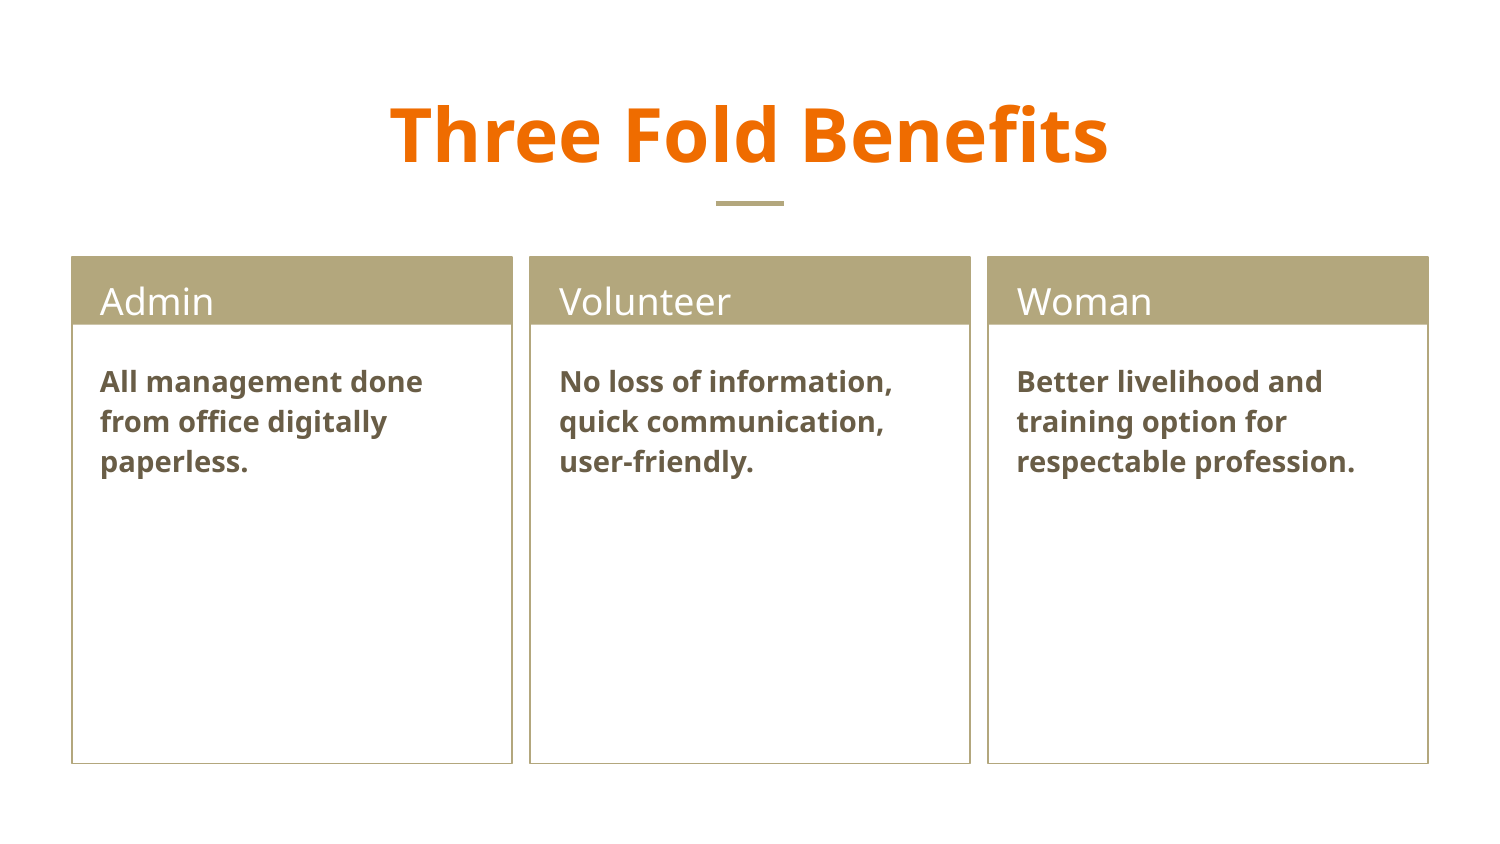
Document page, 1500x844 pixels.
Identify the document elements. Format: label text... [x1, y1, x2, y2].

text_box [529, 256, 971, 764]
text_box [987, 256, 1429, 764]
title Three Fold Benefits [51, 72, 1449, 189]
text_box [71, 256, 513, 764]
